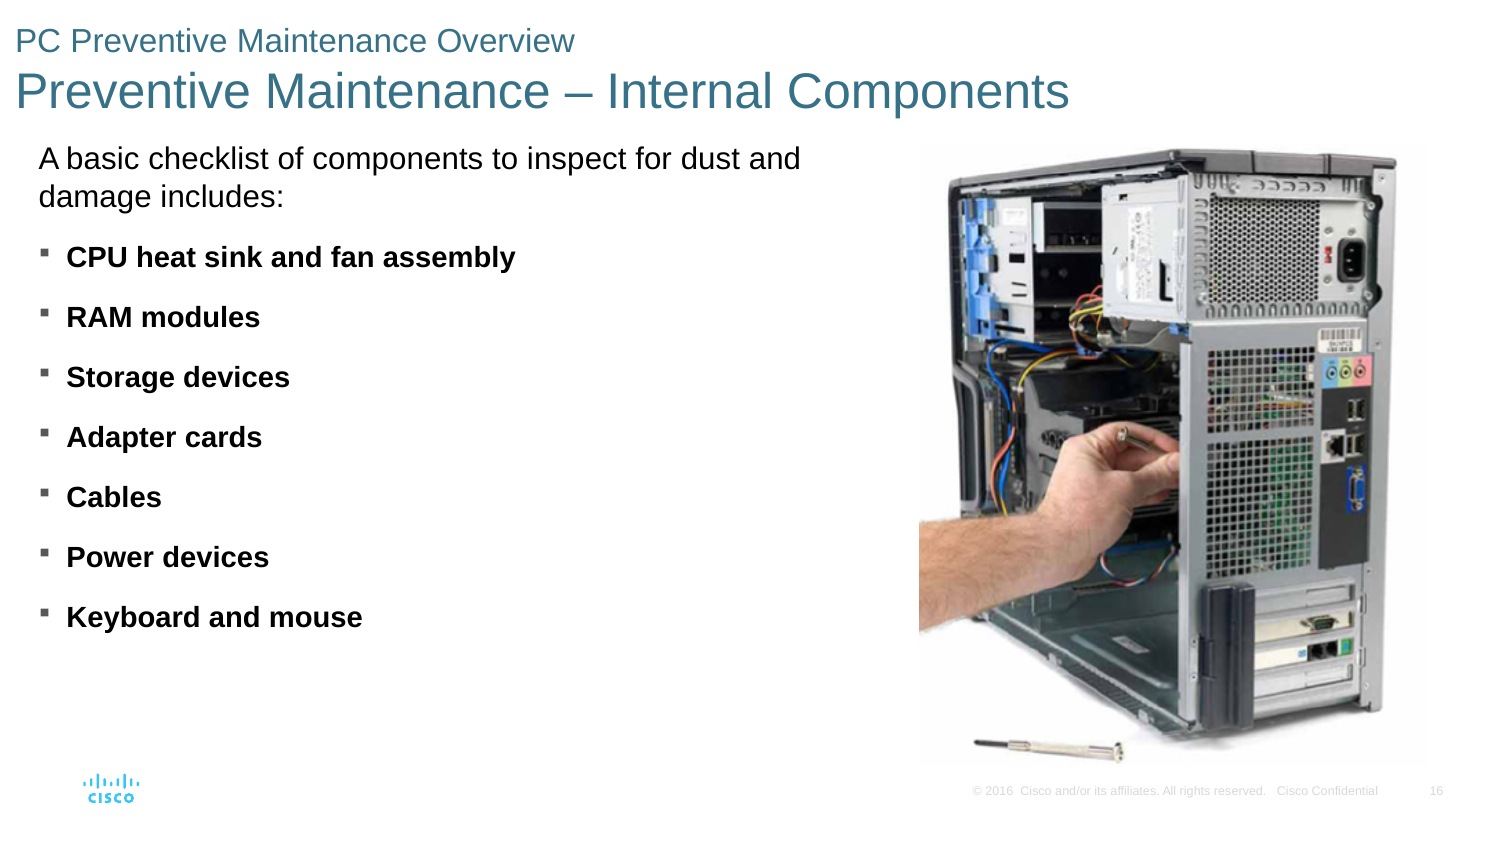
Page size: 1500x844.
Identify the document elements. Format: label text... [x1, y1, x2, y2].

title PC Preventive Maintenance Overview Preventive Maintenance – Internal Components [0, 6, 1500, 131]
picture [919, 144, 1426, 767]
list A basic checklist of components to inspect for dust and damage includes: CPU heat sink and fan assembly RAM modules Storage devices Adapter cards Cables Power devices Keyboard and mouse [23, 131, 840, 813]
